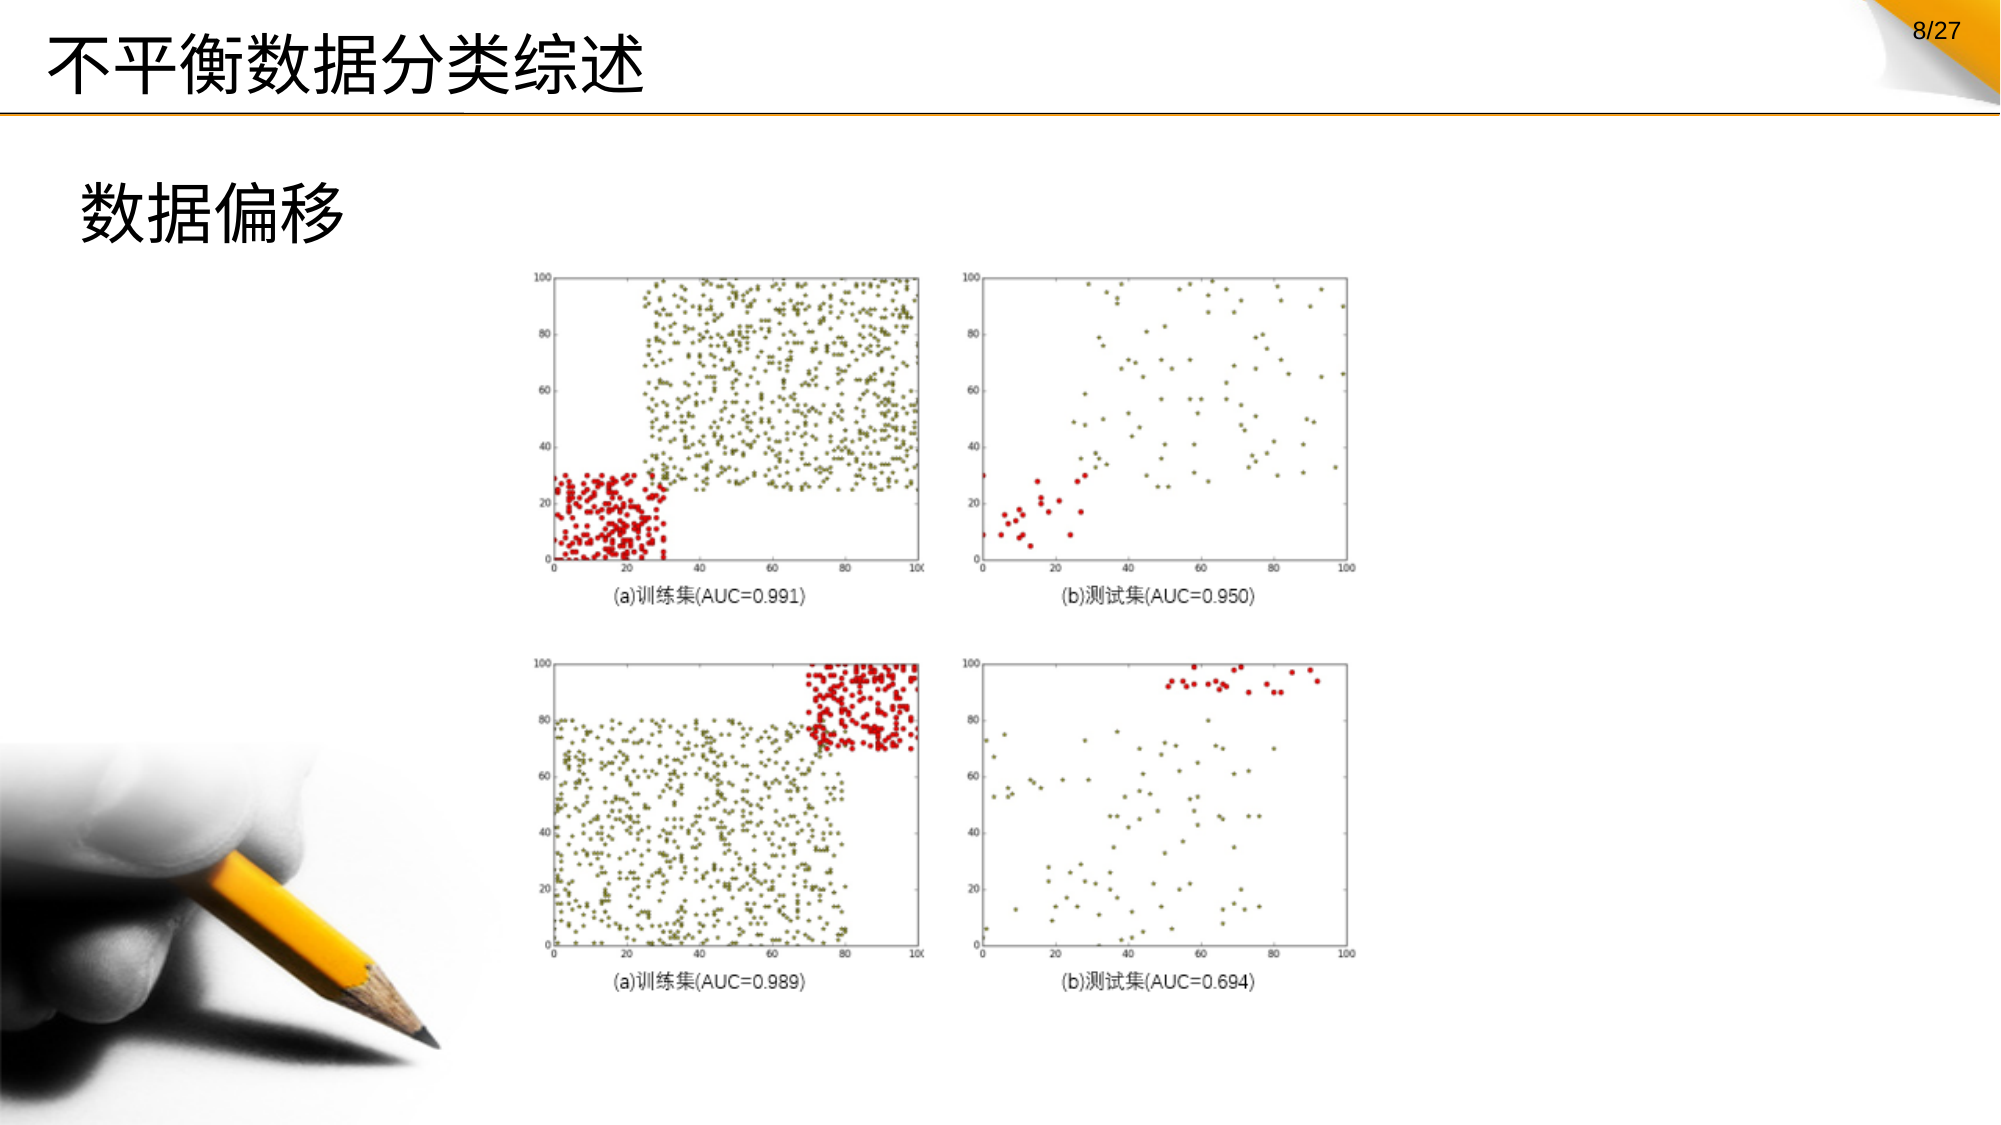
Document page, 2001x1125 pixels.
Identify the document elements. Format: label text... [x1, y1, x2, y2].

title 不平衡数据分类综述 [30, 15, 1219, 109]
picture [0, 0, 2001, 1125]
list 数据偏移 [65, 164, 1906, 925]
